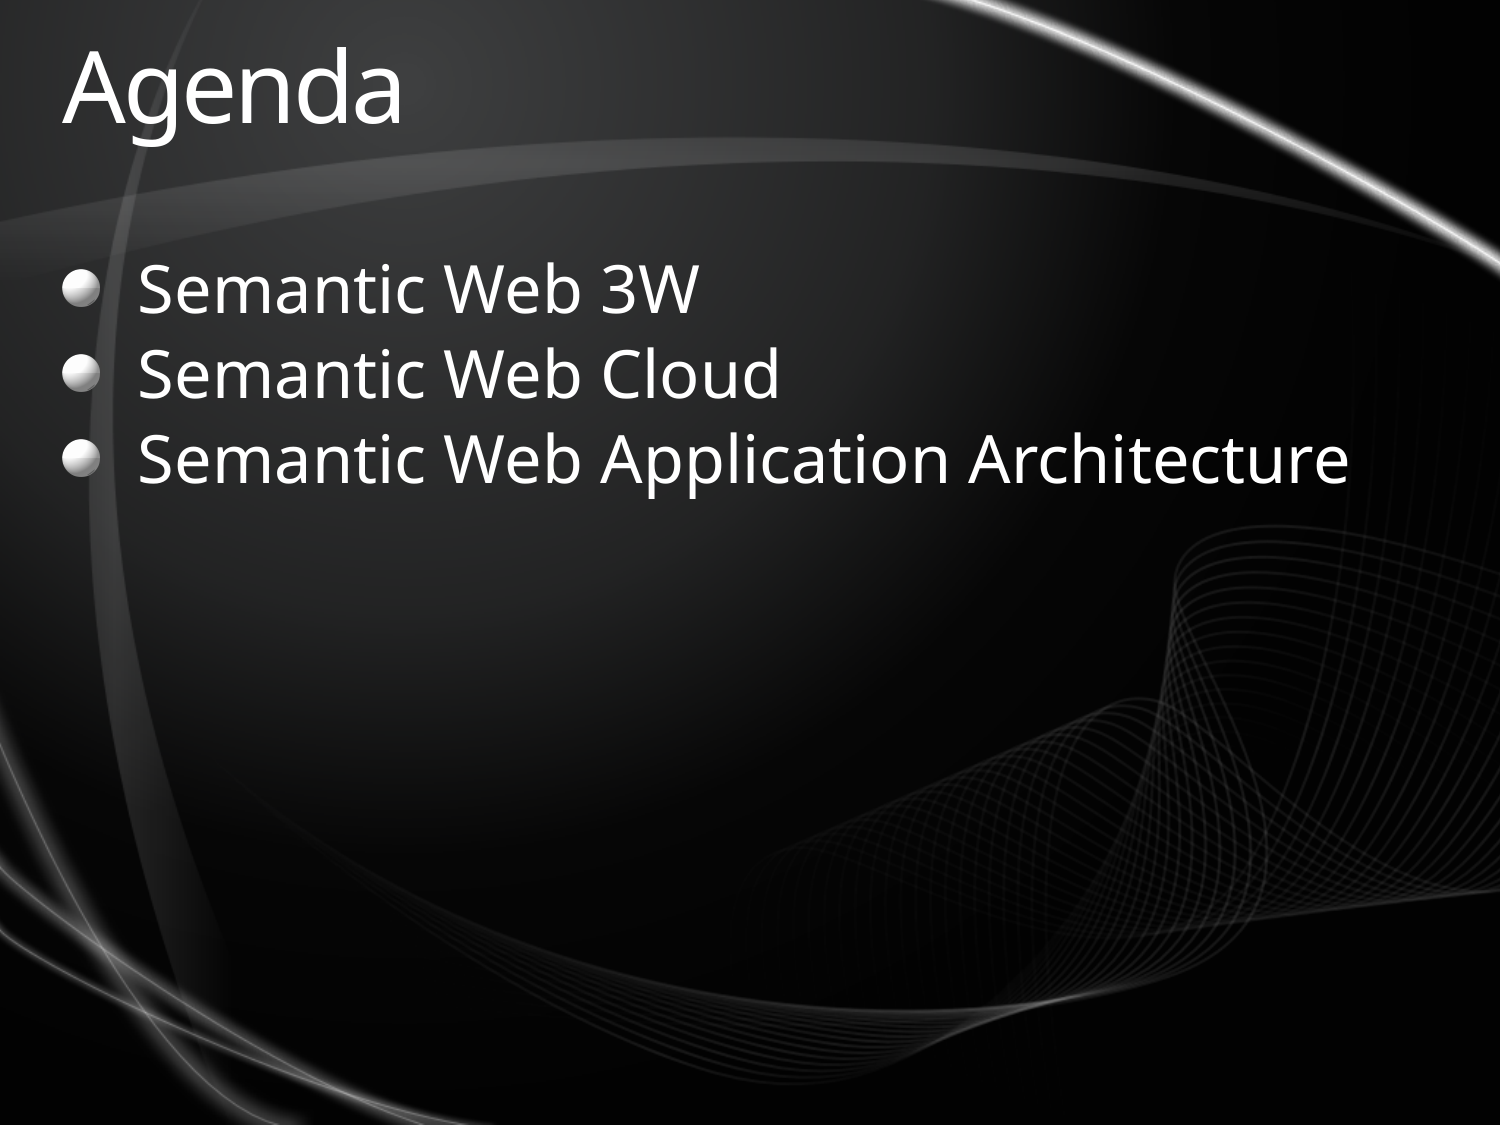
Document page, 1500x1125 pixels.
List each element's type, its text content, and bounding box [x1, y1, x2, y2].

picture [0, 0, 1500, 1125]
list Semantic Web 3W Semantic Web Cloud Semantic Web Application Architecture [62, 162, 1438, 591]
title Agenda [62, 37, 1438, 147]
